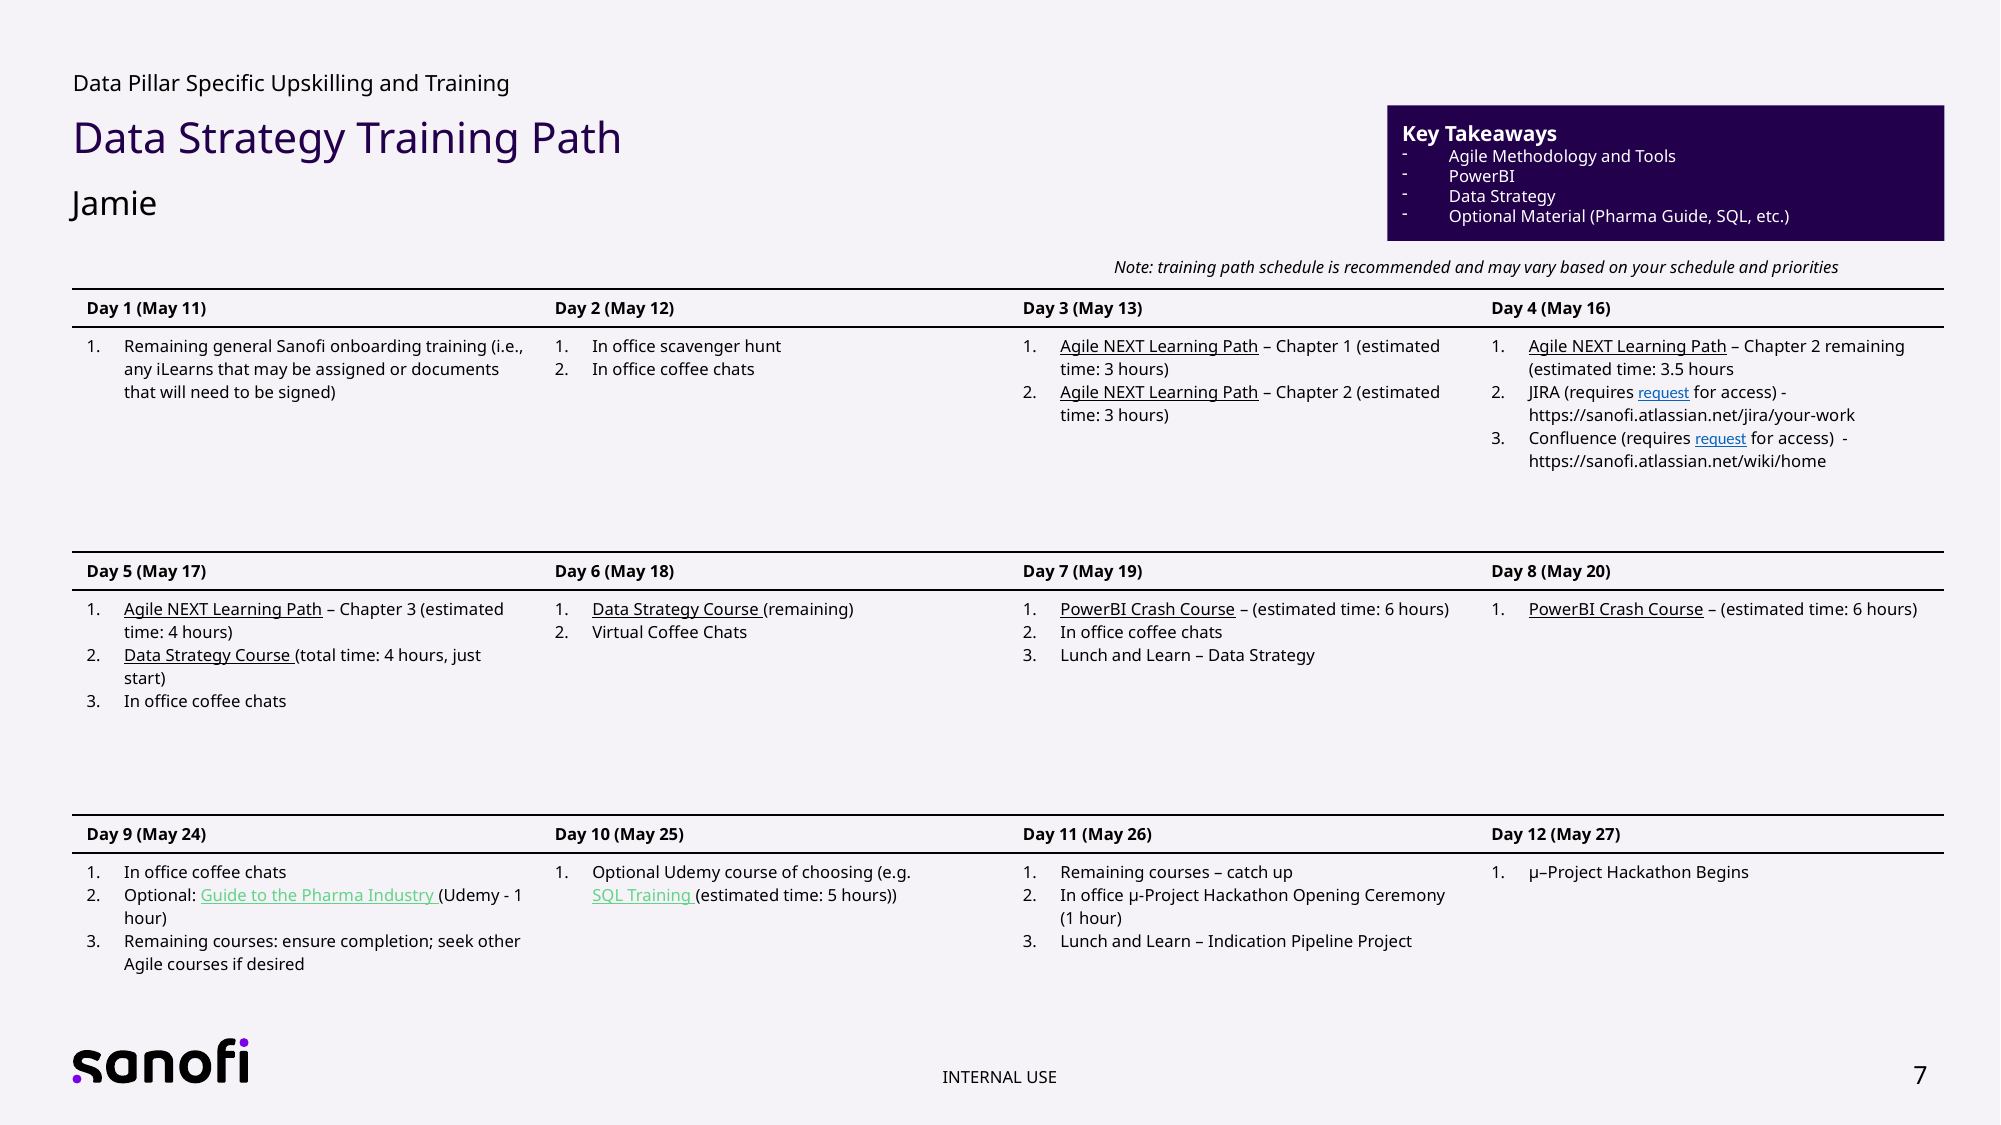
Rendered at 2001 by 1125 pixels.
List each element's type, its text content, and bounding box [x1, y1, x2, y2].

table_header Day 4 (May 16) [1476, 290, 1944, 326]
table_header Day 2 (May 12) [540, 290, 1008, 326]
table_cell Day 7 (May 19) [1008, 553, 1476, 589]
table_cell Day 8 (May 20) [1476, 553, 1944, 589]
table_cell Remaining courses – catch up In office μ-Project Hackathon Opening Ceremony (1 hour) Lunch and Learn – Indication Pipeline Project [1008, 854, 1476, 1078]
table_cell Agile NEXT Learning Path – Chapter 3 (estimated time: 4 hours) Data Strategy Course (total time: 4 hours, just start) In office coffee chats [72, 591, 540, 814]
table_cell Optional Udemy course of choosing (e.g. SQL Training (estimated time: 5 hours)) [540, 854, 1008, 1078]
table_header Day 1 (May 11) [72, 290, 540, 326]
title Data Strategy Training Path [72, 116, 1386, 163]
table_cell In office scavenger hunt In office coffee chats [540, 328, 1008, 551]
text_box Note: training path schedule is recommended and may vary based on your schedule and priorities [1099, 249, 1967, 285]
text_box Key Takeaways Agile Methodology and Tools PowerBI Data Strategy Optional Material (Pharma Guide, SQL, etc.) [1386, 104, 1945, 242]
list Jamie [71, 181, 1386, 223]
slide_number 7 [1823, 1078, 1928, 1100]
list Data Pillar Specific Upskilling and Training [72, 69, 1928, 97]
table_cell Data Strategy Course (remaining) Virtual Coffee Chats [540, 591, 1008, 814]
table_cell μ–Project Hackathon Begins [1476, 854, 1944, 1078]
table_cell Remaining general Sanofi onboarding training (i.e., any iLearns that may be assigned or documents that will need to be signed) [72, 328, 540, 551]
footer internal use [470, 1078, 1530, 1091]
table_cell Day 11 (May 26) [1008, 816, 1476, 852]
table_cell Agile NEXT Learning Path – Chapter 1 (estimated time: 3 hours) Agile NEXT Learning Path – Chapter 2 (estimated time: 3 hours) [1008, 328, 1476, 551]
table_cell Day 10 (May 25) [540, 816, 1008, 852]
table_cell In office coffee chats Optional: Guide to the Pharma Industry (Udemy - 1 hour) Remaining courses: ensure completion; seek other Agile courses if desired [72, 854, 540, 1078]
table_cell Day 9 (May 24) [72, 816, 540, 852]
table_cell Day 6 (May 18) [540, 553, 1008, 589]
table_cell Agile NEXT Learning Path – Chapter 2 remaining (estimated time: 3.5 hours JIRA (requires request for access) - https://sanofi.atlassian.net/jira/your-work Confluence (requires request for access) - https://sanofi.atlassian.net/wiki/home [1476, 328, 1944, 551]
table_cell Day 12 (May 27) [1476, 816, 1944, 852]
table_cell PowerBI Crash Course – (estimated time: 6 hours) In office coffee chats Lunch and Learn – Data Strategy [1008, 591, 1476, 814]
table_cell PowerBI Crash Course – (estimated time: 6 hours) [1476, 591, 1944, 814]
table_cell Day 5 (May 17) [72, 553, 540, 589]
table_header Day 3 (May 13) [1008, 290, 1476, 326]
